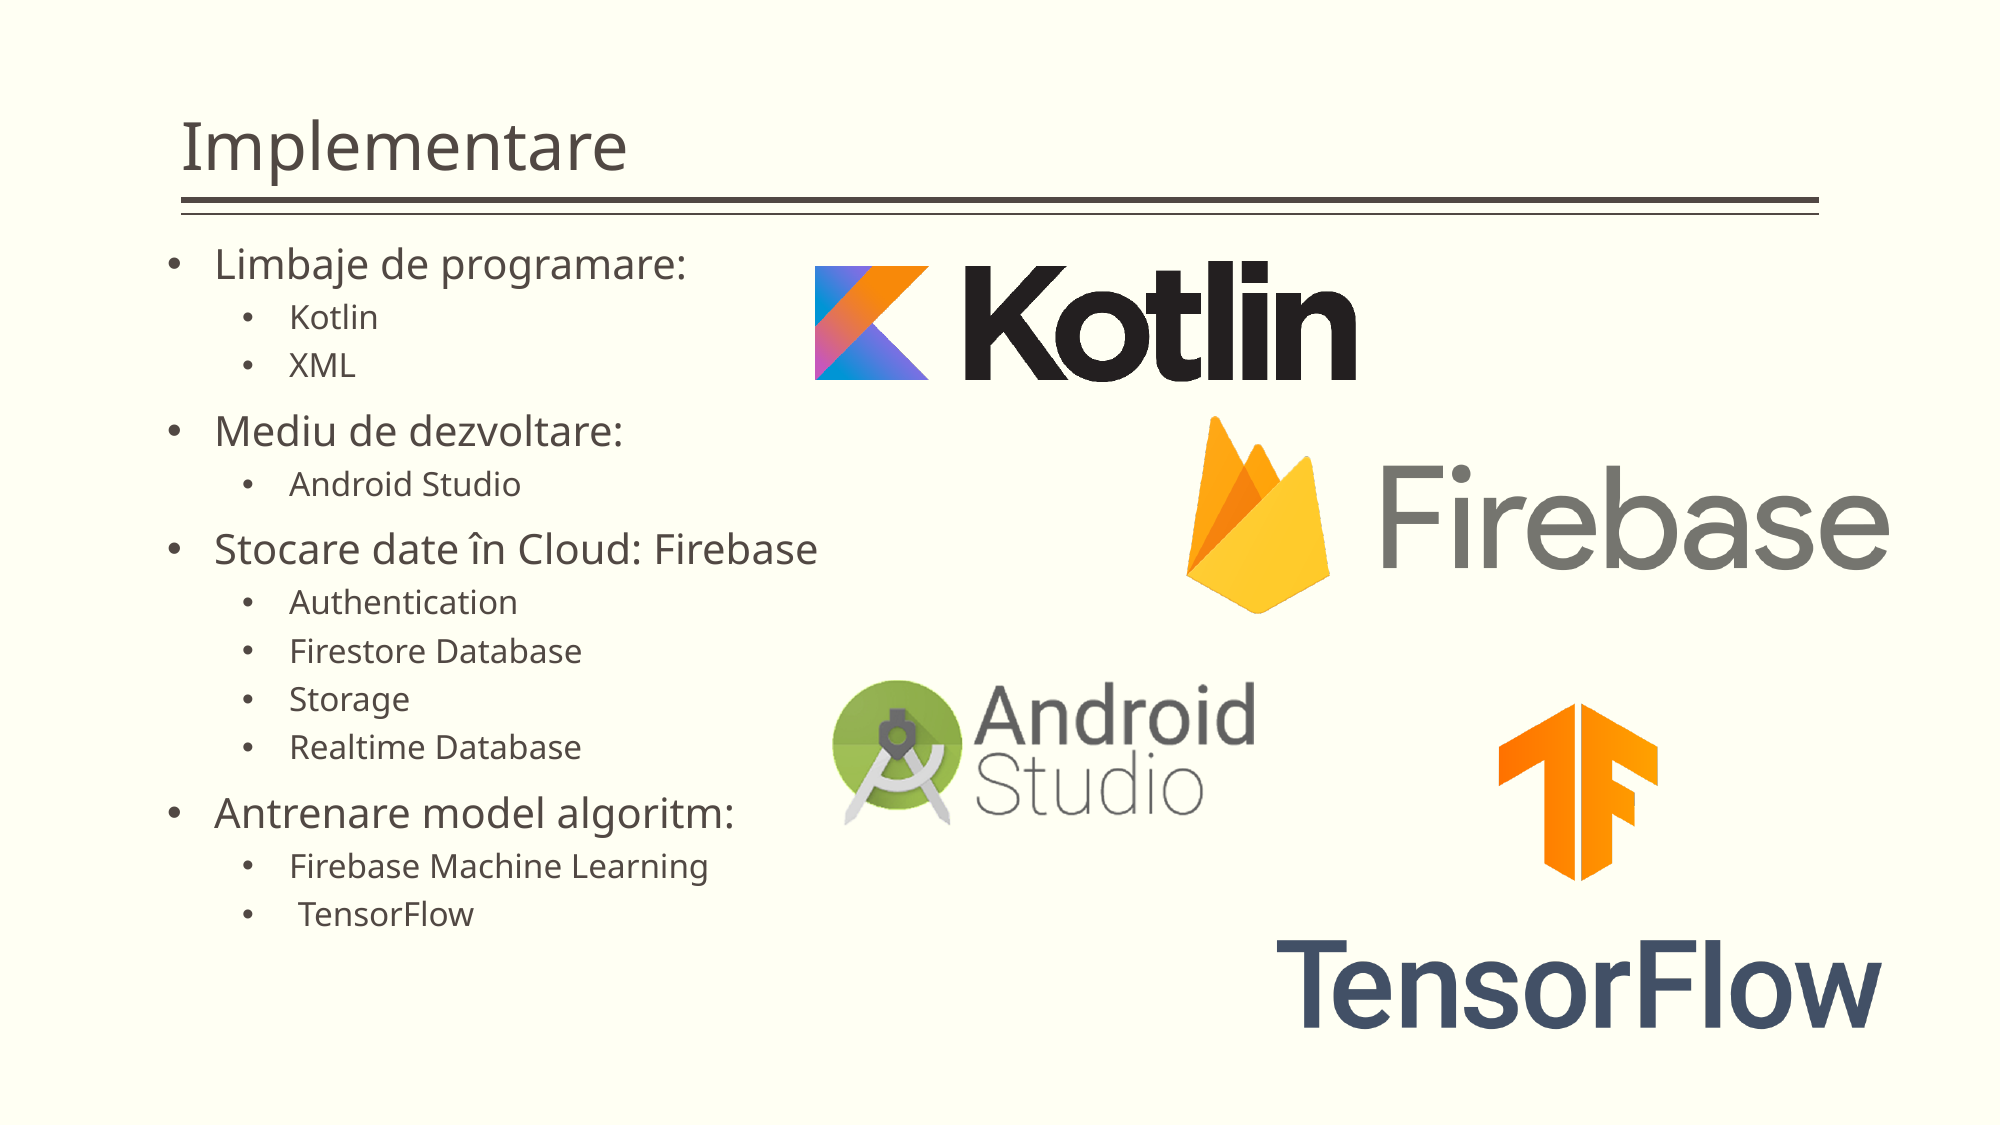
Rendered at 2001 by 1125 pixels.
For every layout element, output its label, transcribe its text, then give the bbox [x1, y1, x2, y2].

picture [761, 416, 1971, 1117]
list Limbaje de programare: Kotlin XML Mediu de dezvoltare: Android Studio Stocare date în Cloud: Firebase Authentication Firestore Database Storage Realtime Database Antrenare model algoritm: Firebase Machine Learning TensorFlow [167, 235, 857, 1014]
picture [815, 261, 1356, 382]
title Implementare [181, 12, 1819, 193]
